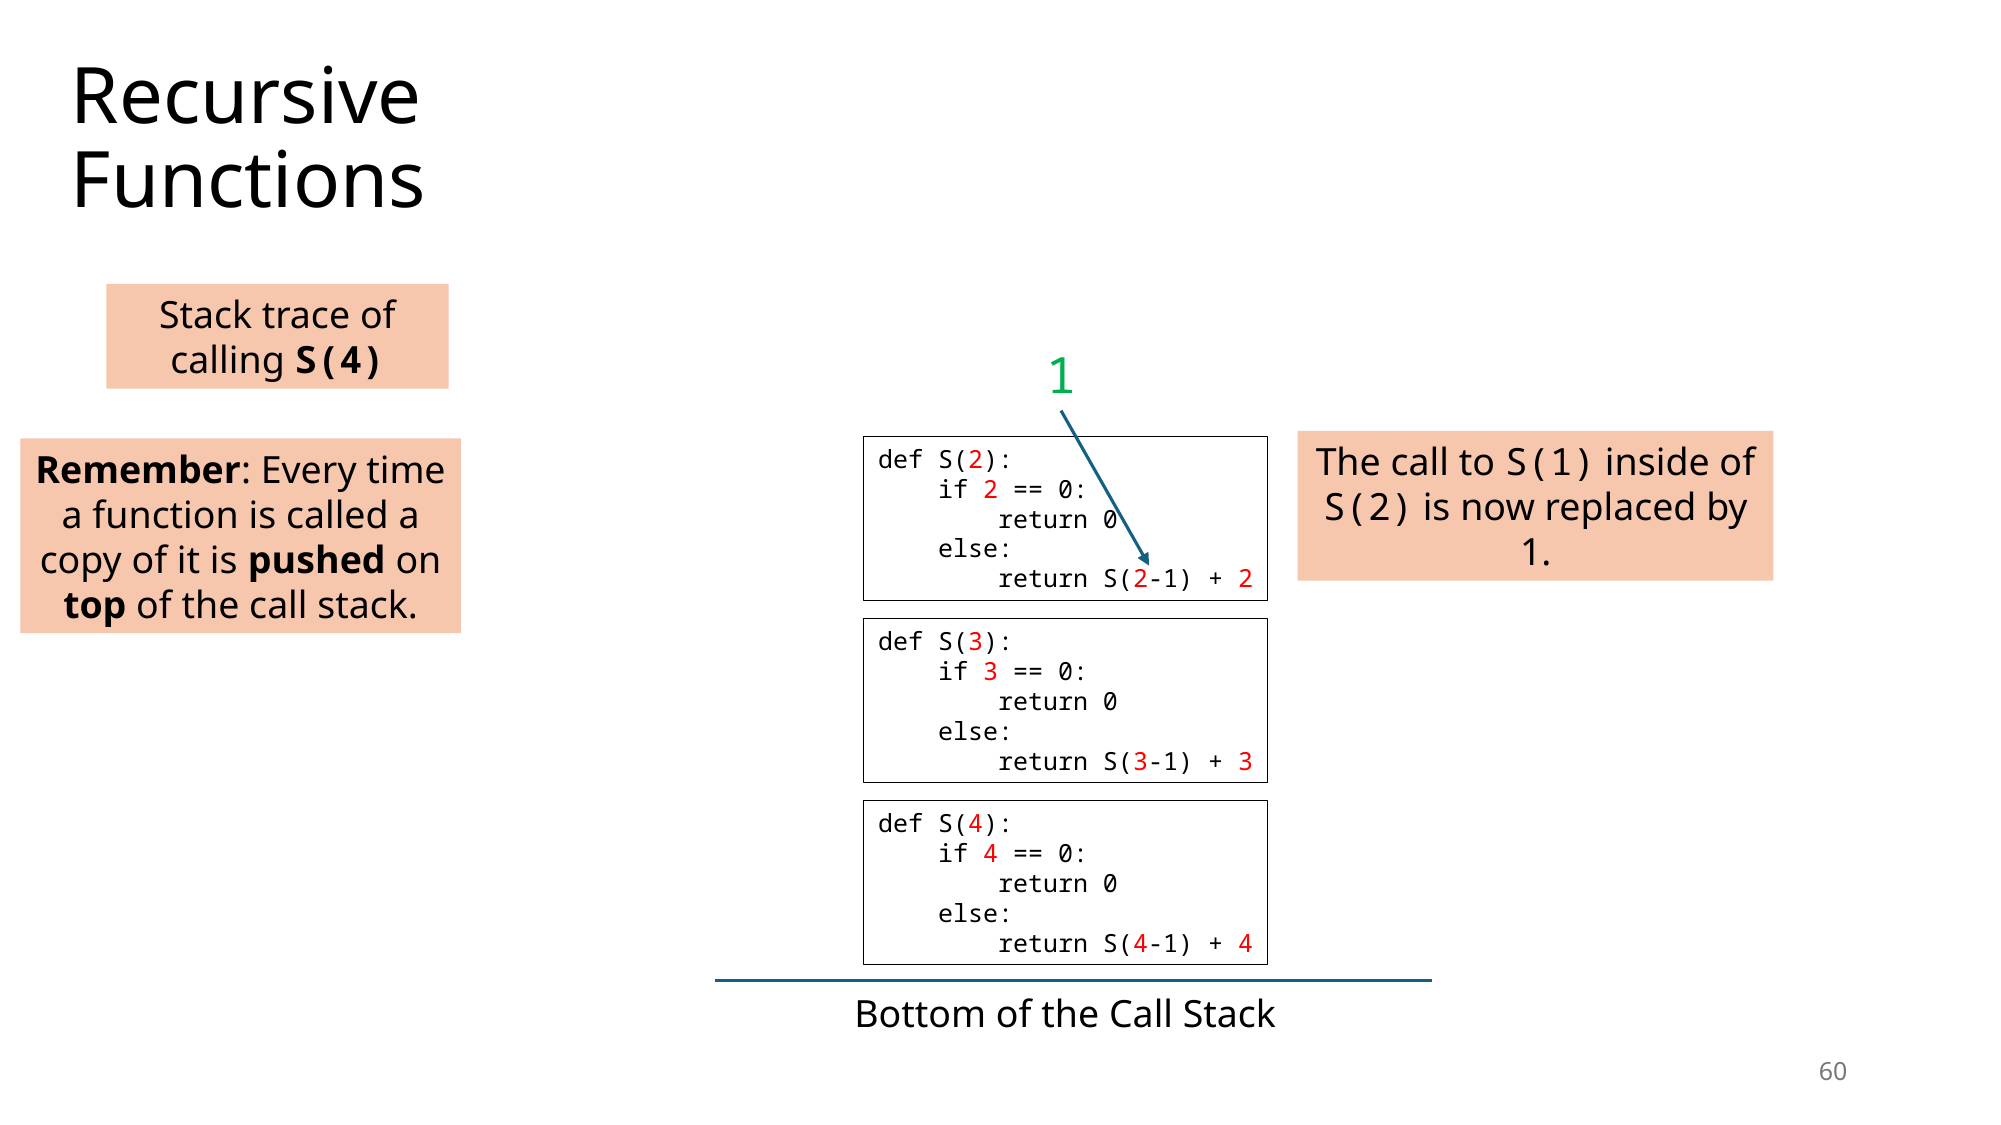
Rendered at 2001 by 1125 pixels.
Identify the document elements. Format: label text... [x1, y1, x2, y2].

text_box Stack trace of calling S(4) [106, 283, 449, 389]
text_box def S(4): if 4 == 0: return 0 else: return S(4-1) + 4 [863, 800, 1268, 965]
text_box The call to S(1) inside of S(2) is now replaced by 1. [1297, 430, 1774, 581]
text_box Bottom of the Call Stack [839, 982, 1292, 1042]
text_box def S(2): if 2 == 0: return 0 else: return S(2-1) + 2 [863, 435, 1268, 601]
text_box 1 [1031, 335, 1091, 411]
title Recursive Functions [55, 31, 462, 249]
text_box def S(3): if 3 == 0: return 0 else: return S(3-1) + 3 [863, 617, 1268, 783]
slide_number 60 [1412, 1042, 1863, 1103]
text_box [1060, 411, 1150, 567]
text_box Remember: Every time a function is called a copy of it is pushed on top of the call stack. [20, 438, 461, 634]
